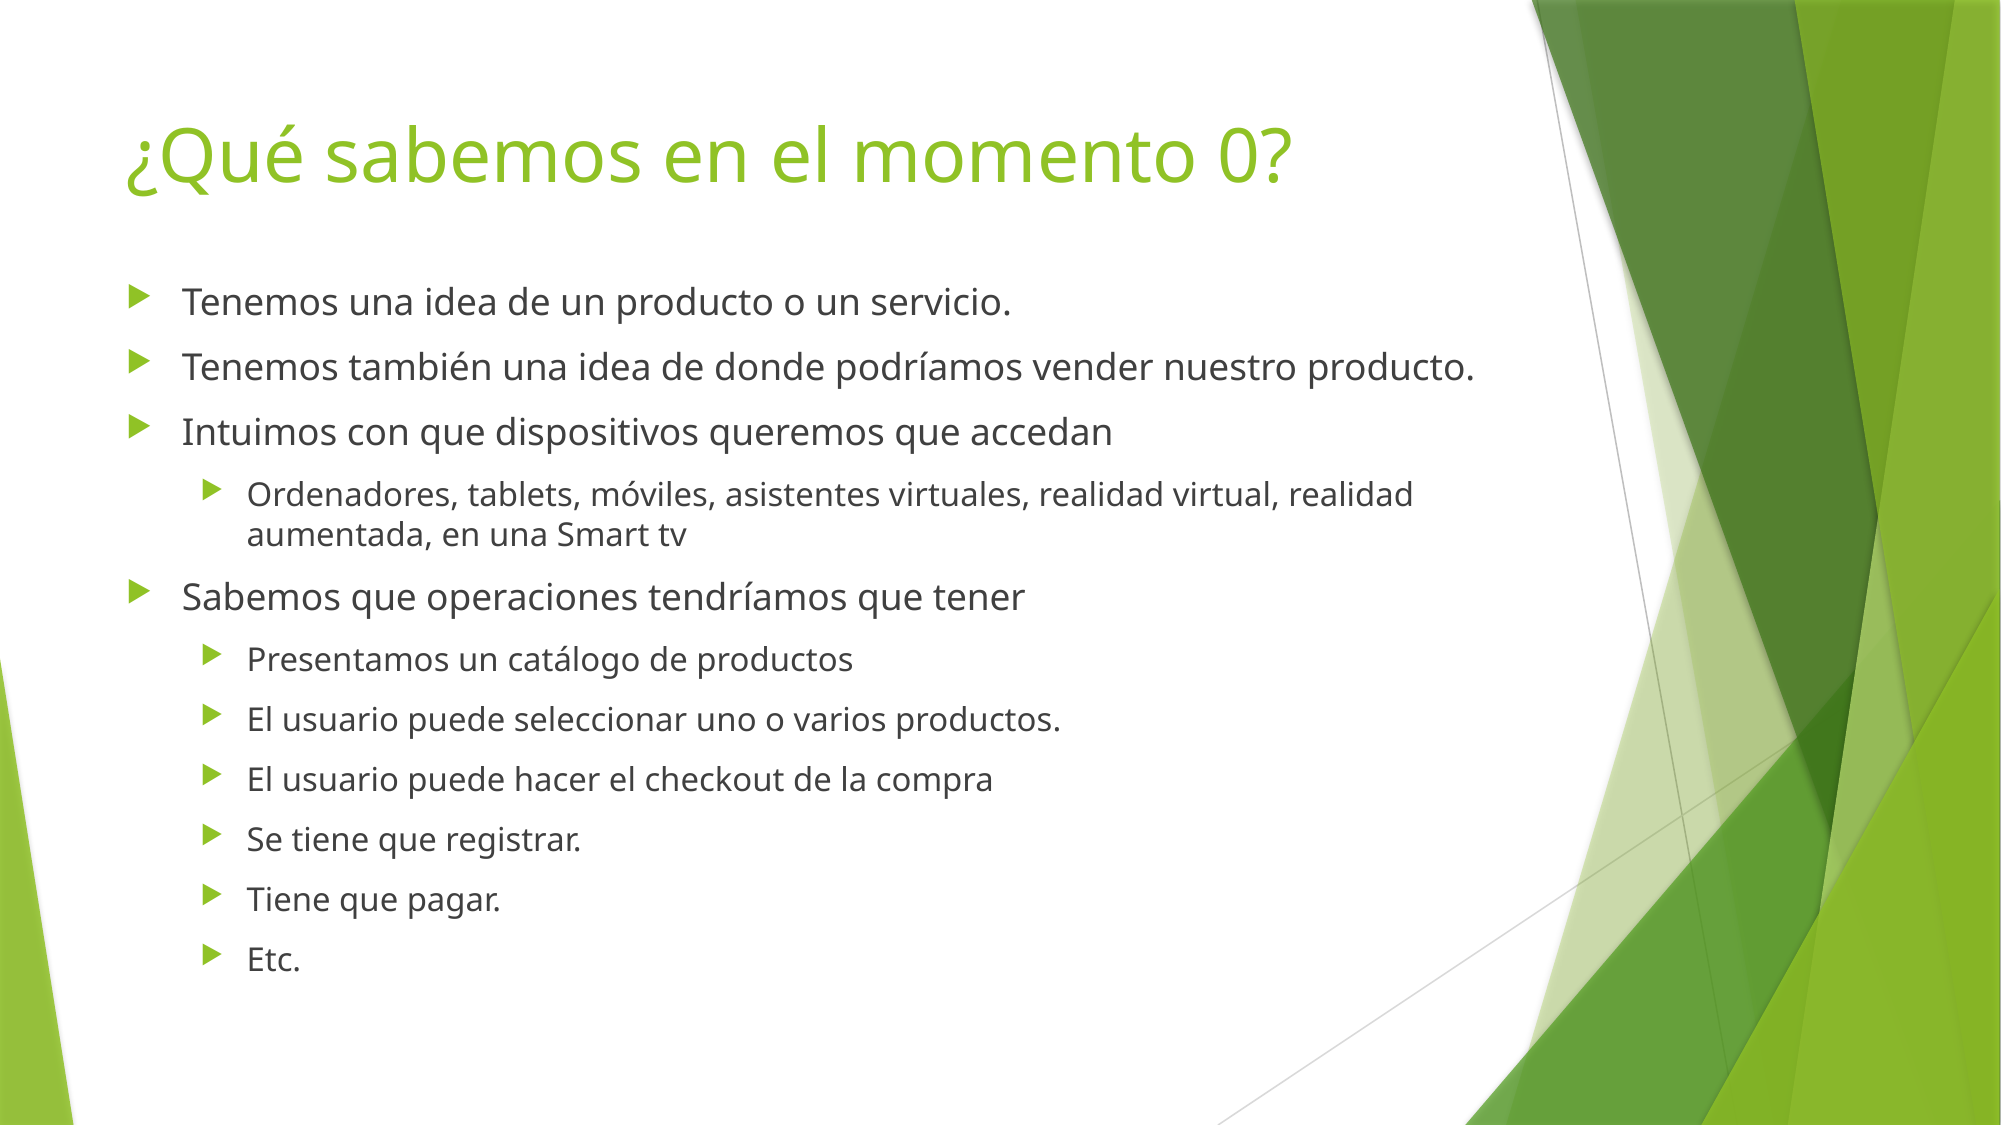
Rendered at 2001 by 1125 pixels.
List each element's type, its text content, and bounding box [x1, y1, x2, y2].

list Tenemos una idea de un producto o un servicio. Tenemos también una idea de donde podríamos vender nuestro producto. Intuimos con que dispositivos queremos que accedan Ordenadores, tablets, móviles, asistentes virtuales, realidad virtual, realidad aumentada, en una Smart tv Sabemos que operaciones tendríamos que tener Presentamos un catálogo de productos El usuario puede seleccionar uno o varios productos. El usuario puede hacer el checkout de la compra Se tiene que registrar. Tiene que pagar. Etc. [111, 271, 1522, 992]
title ¿Qué sabemos en el momento 0? [111, 99, 1423, 205]
